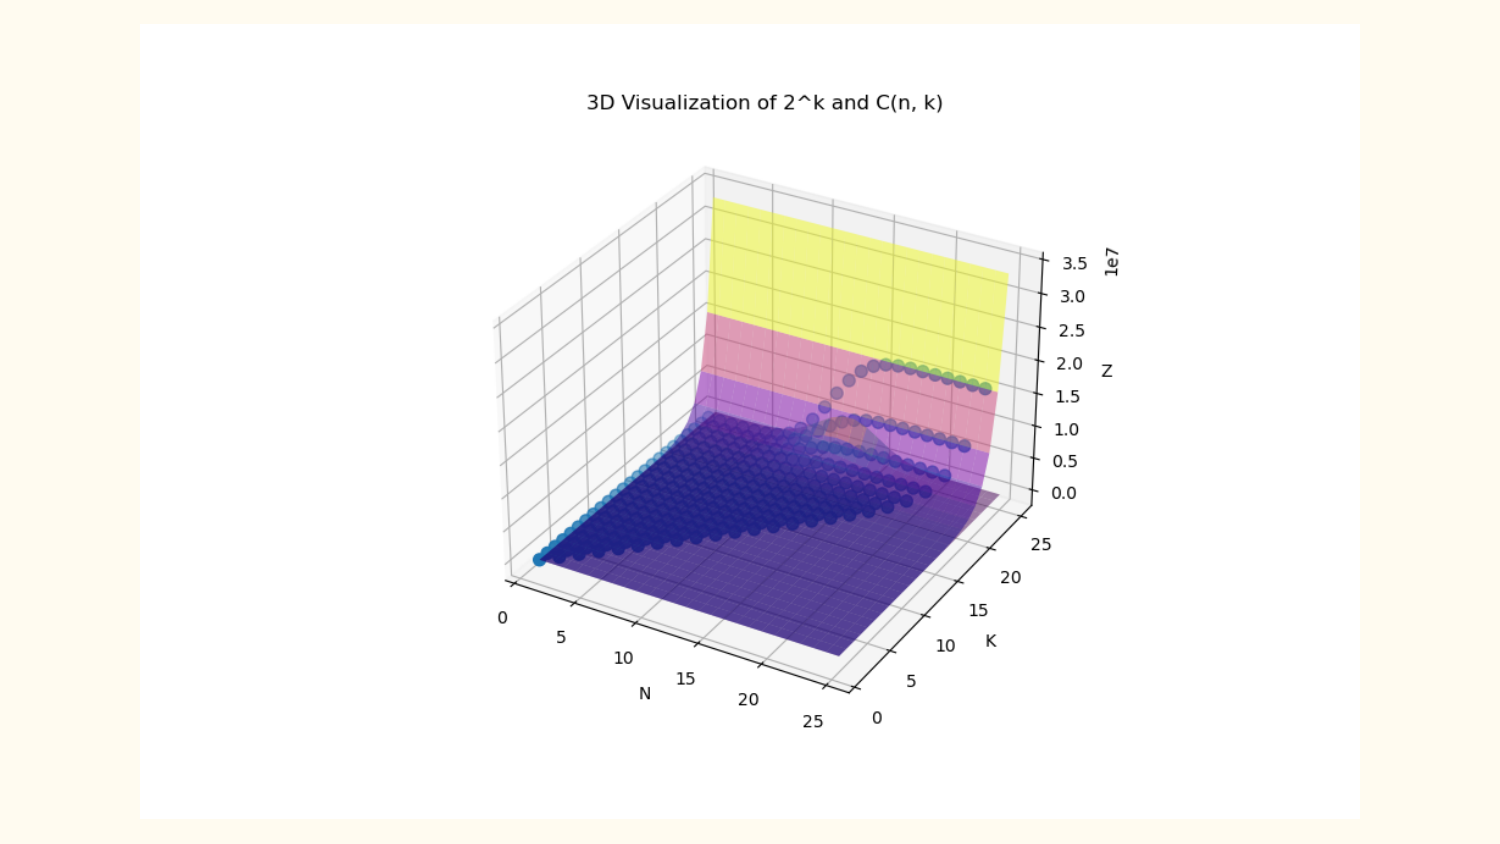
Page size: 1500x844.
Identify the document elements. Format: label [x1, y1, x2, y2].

picture [140, 24, 1360, 819]
